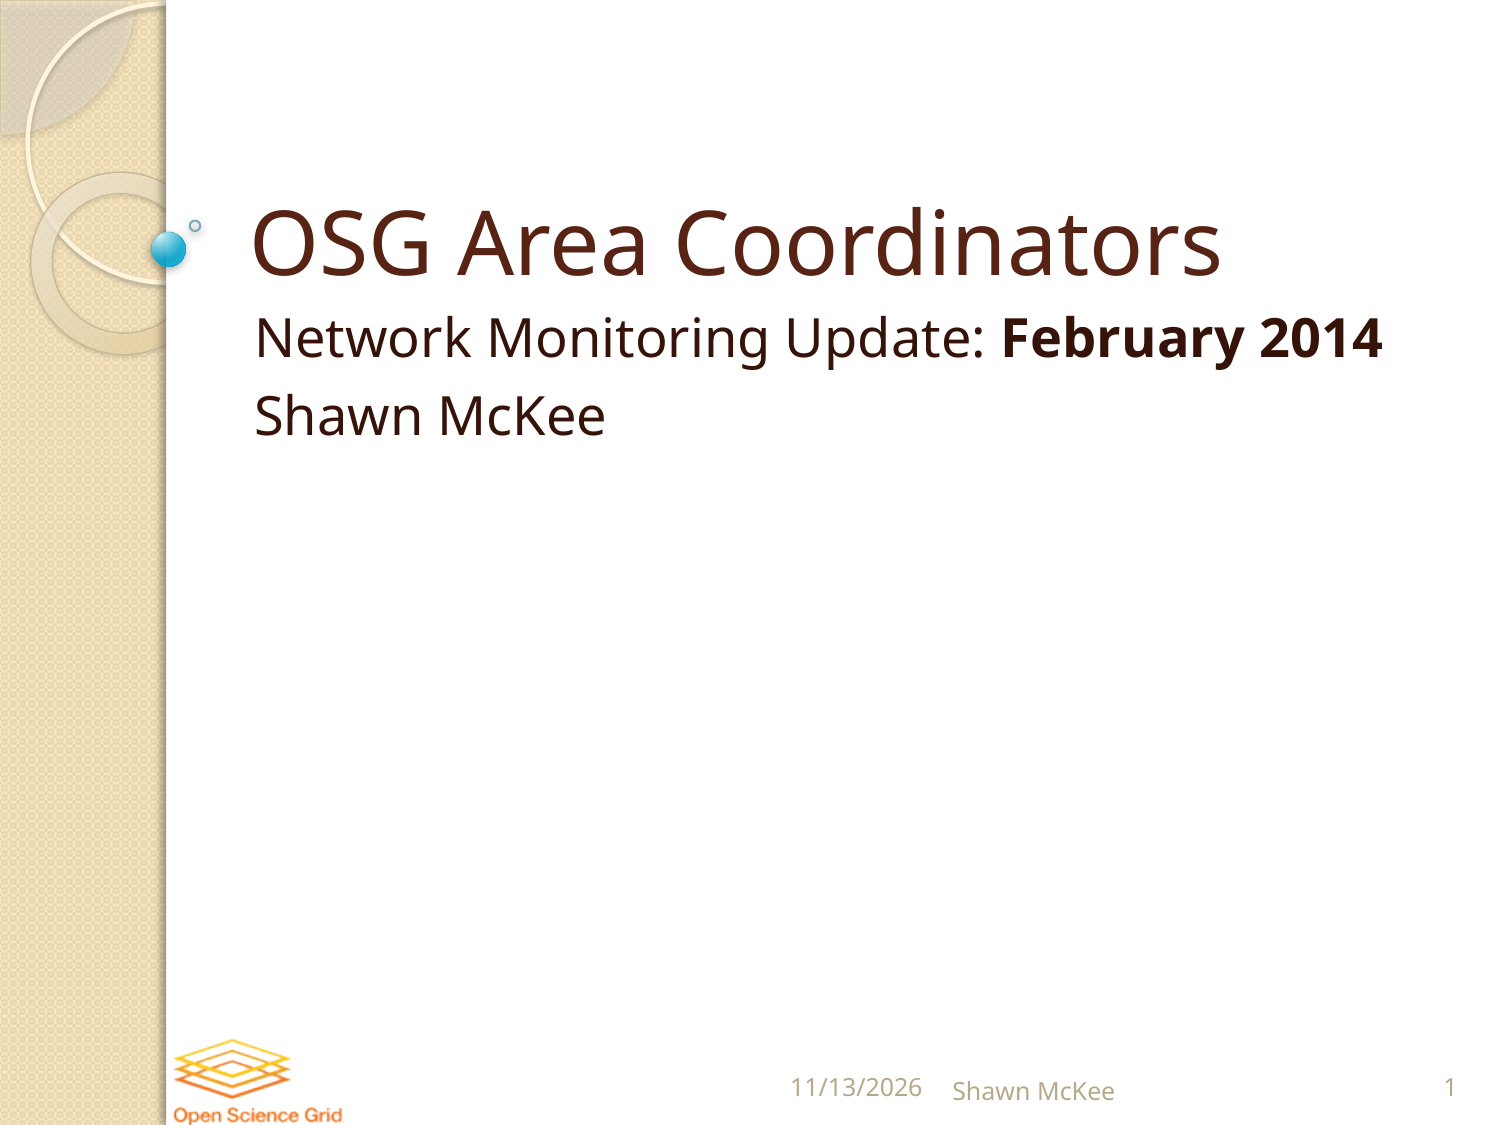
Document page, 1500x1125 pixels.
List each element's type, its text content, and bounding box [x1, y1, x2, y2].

footer Shawn McKee [937, 1034, 1413, 1113]
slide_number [587, 1034, 937, 1113]
picture [150, 1039, 385, 1125]
slide_number 1 [1413, 1034, 1488, 1113]
subtitle Network Monitoring Update: February 2014 Shawn McKee [234, 303, 1450, 591]
title OSG Area Coordinators [234, 59, 1450, 301]
